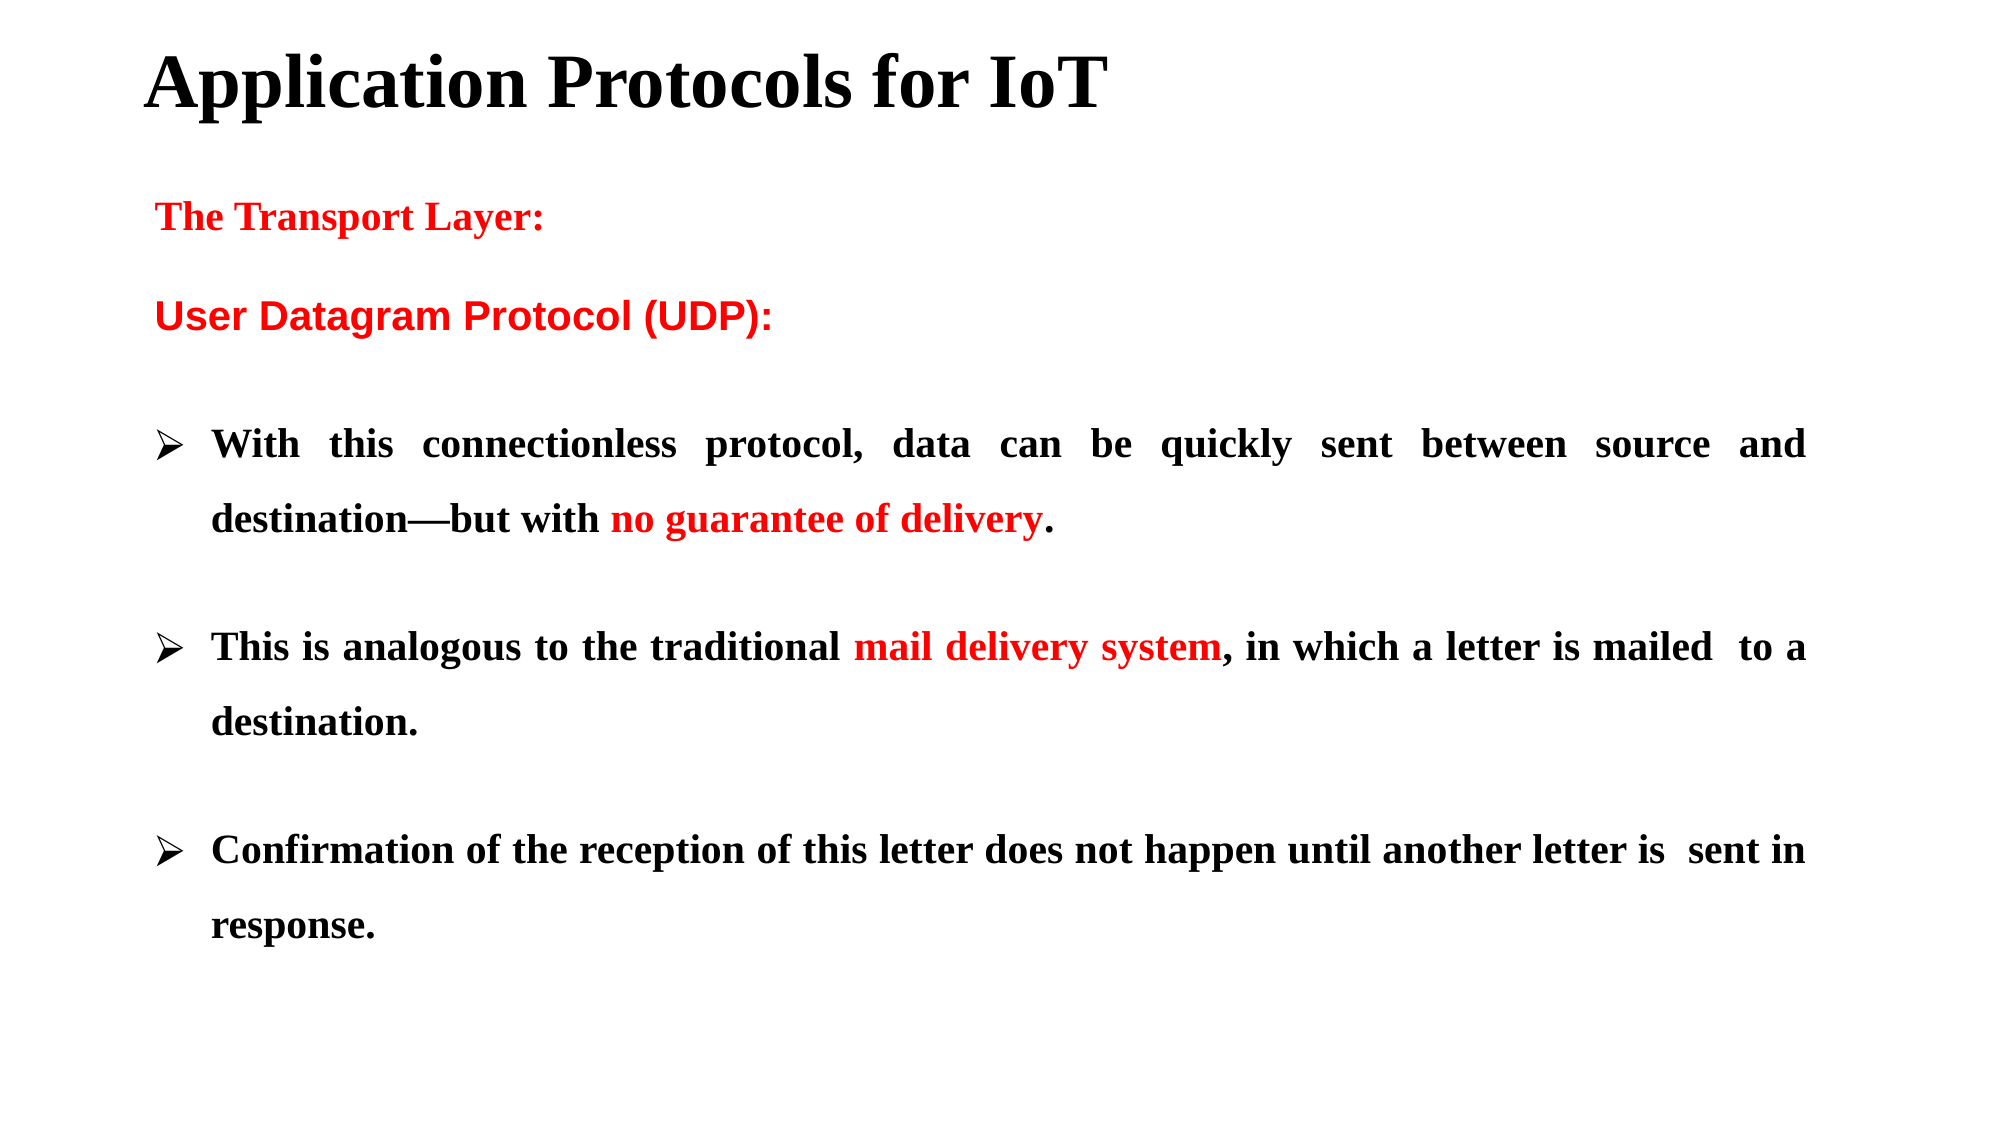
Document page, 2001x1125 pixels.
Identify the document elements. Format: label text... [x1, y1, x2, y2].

list The Transport Layer: User Datagram Protocol (UDP): With this connectionless protocol, data can be quickly sent between source and destination—but with no guarantee of delivery. This is analogous to the traditional mail delivery system, in which a letter is mailed to a destination. Confirmation of the reception of this letter does not happen until another letter is sent in response. [137, 130, 1823, 1079]
title Application Protocols for IoT [126, 22, 1852, 131]
